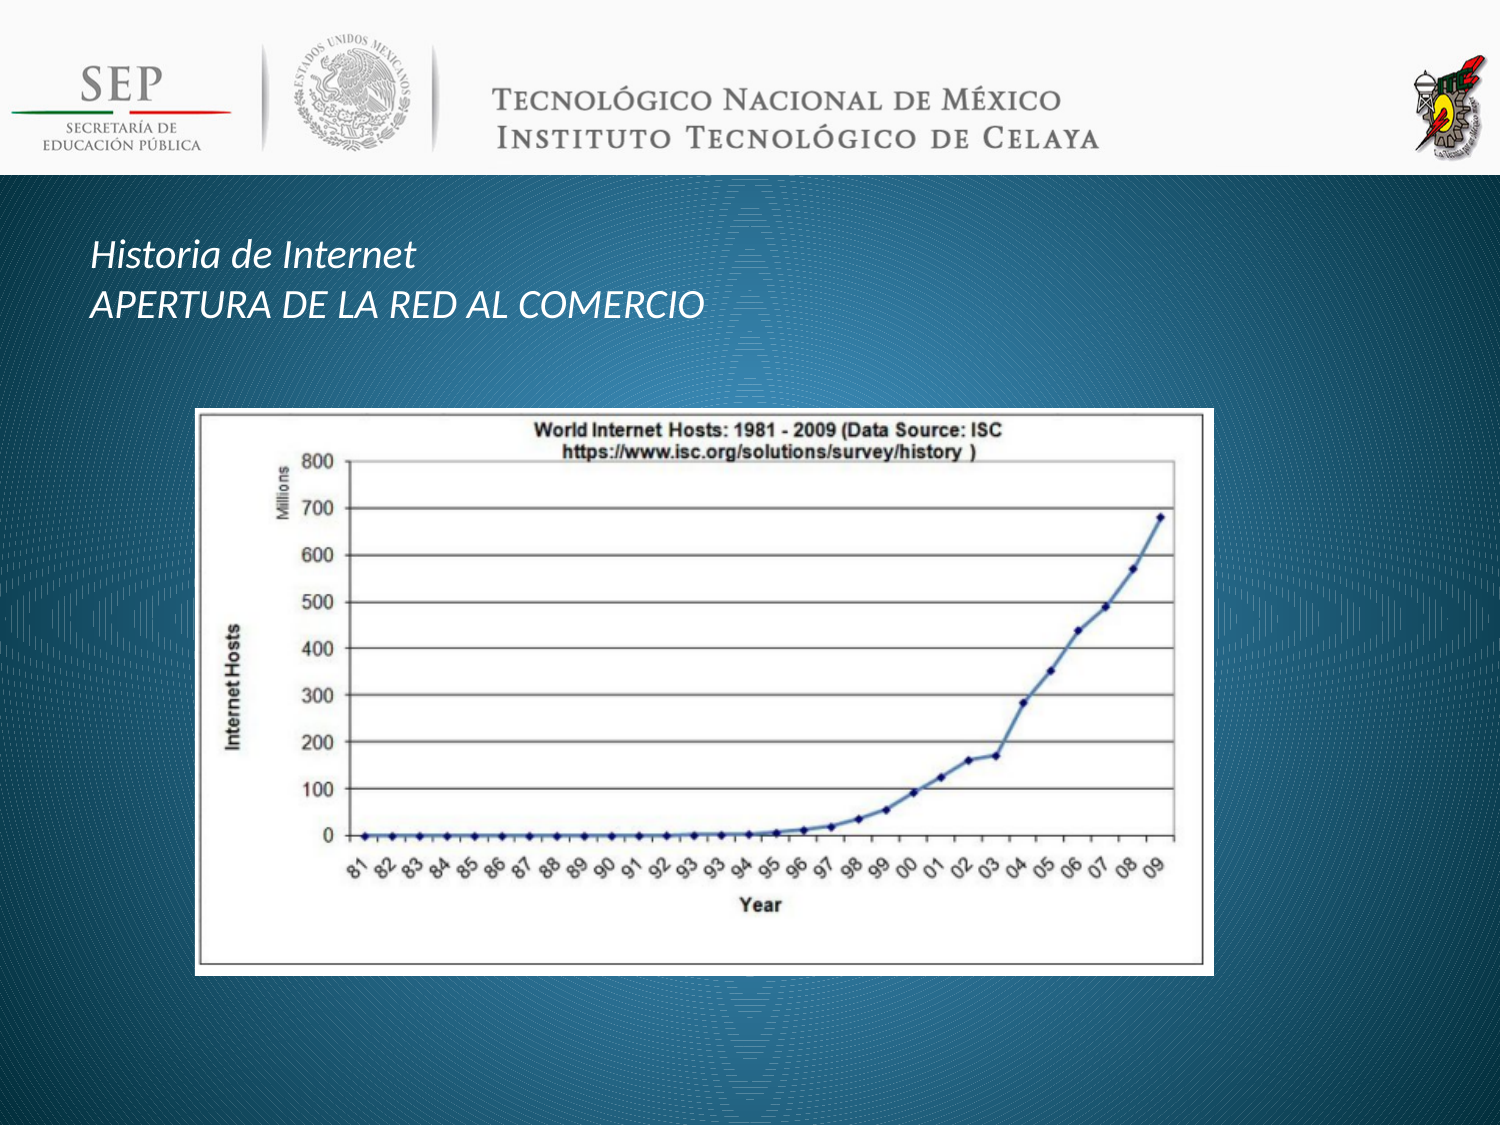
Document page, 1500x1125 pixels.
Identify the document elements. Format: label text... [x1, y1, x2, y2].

text_box Historia de Internet APERTURA DE LA RED AL COMERCIO [75, 219, 1447, 435]
picture [194, 408, 1215, 976]
picture [0, 0, 1500, 175]
